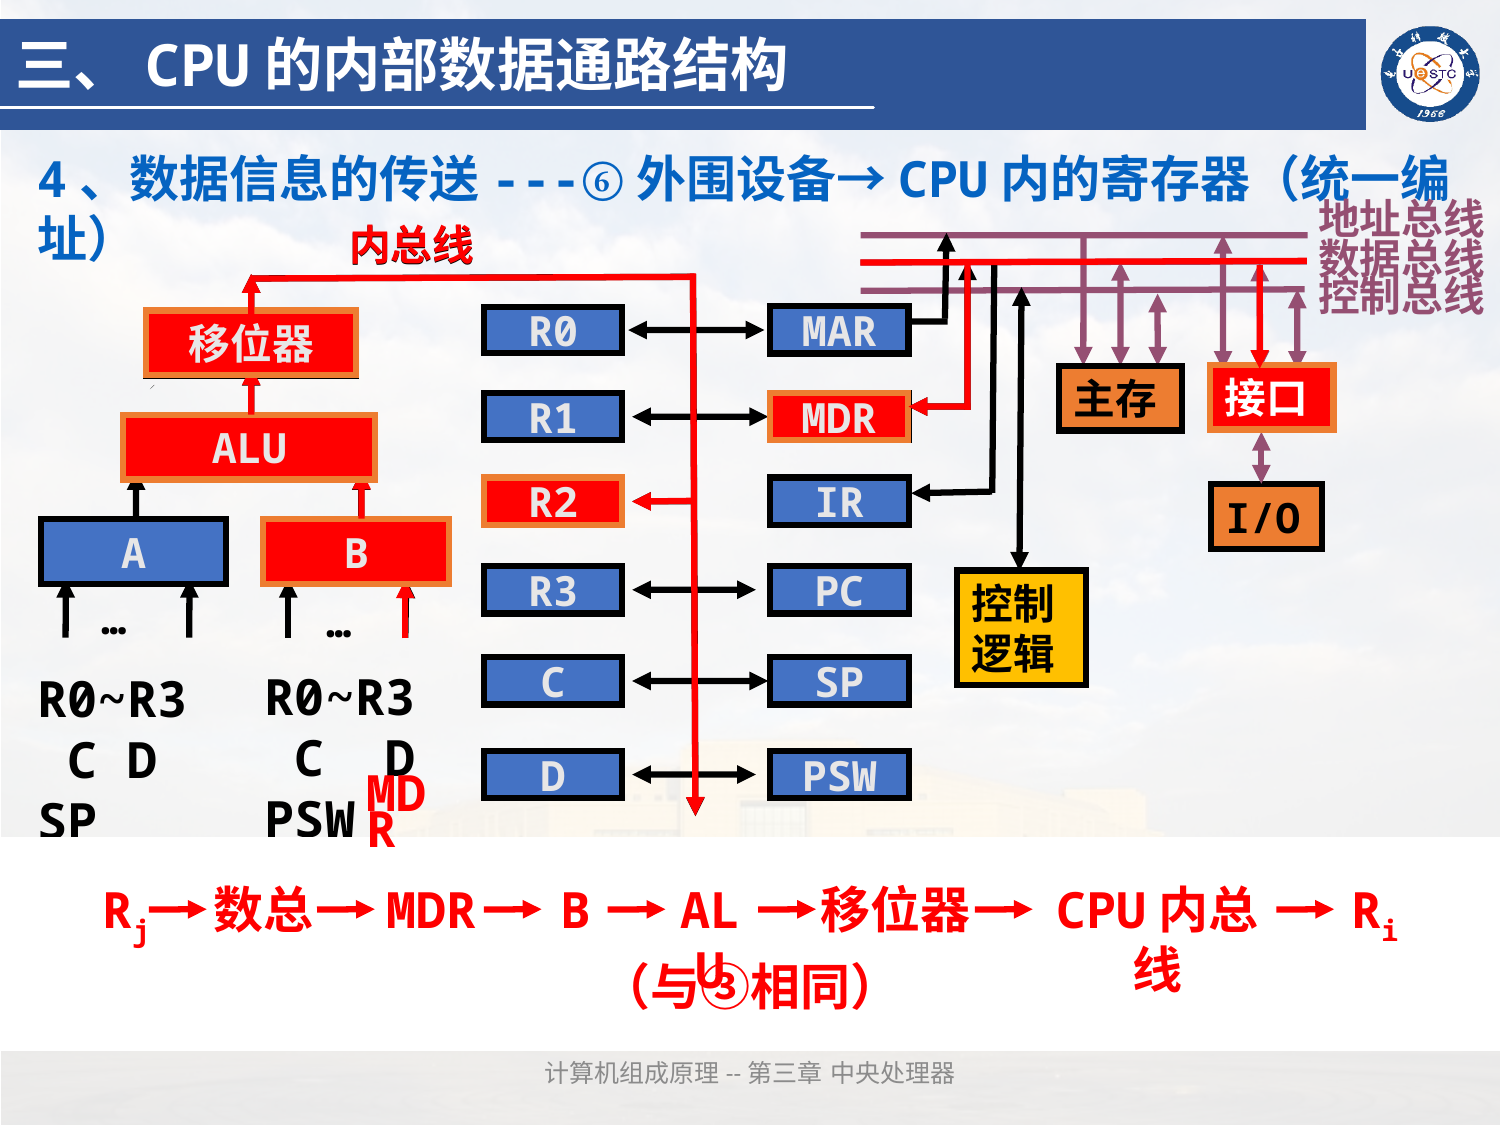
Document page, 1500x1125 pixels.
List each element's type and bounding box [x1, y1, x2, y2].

picture [0, 0, 1500, 1125]
text_box [22, 185, 1500, 831]
